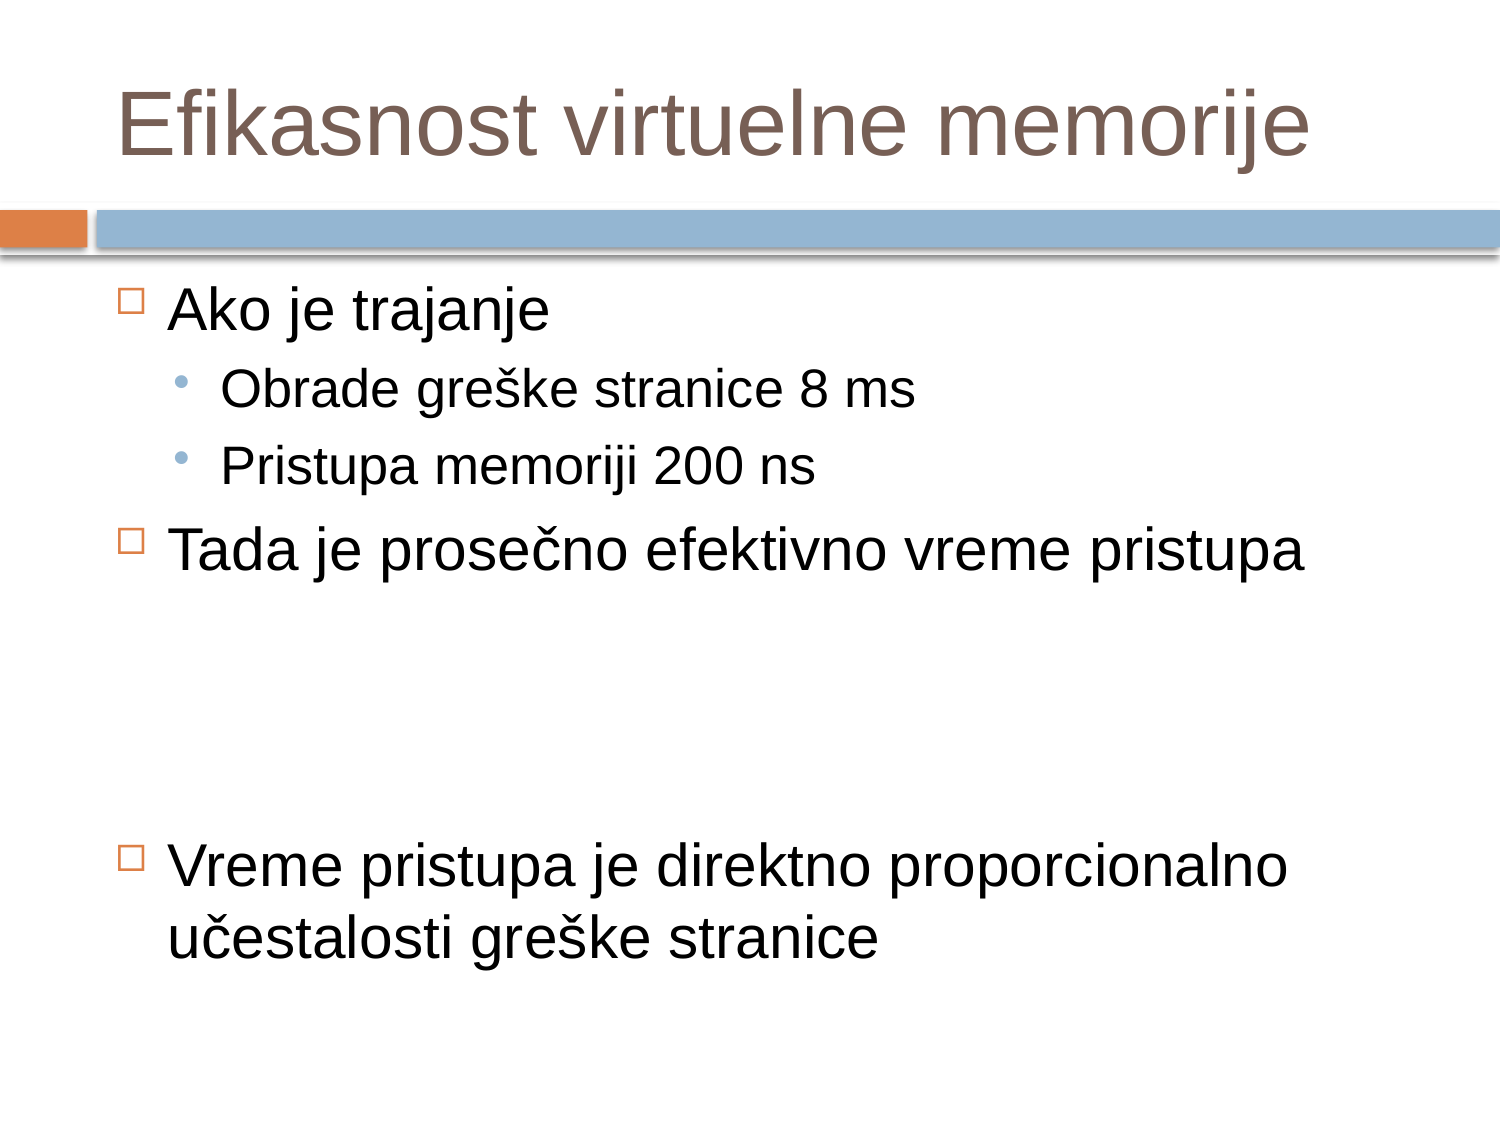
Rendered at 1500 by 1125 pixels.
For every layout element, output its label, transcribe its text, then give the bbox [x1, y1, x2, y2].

title Efikasnost virtuelne memorije [100, 37, 1438, 200]
